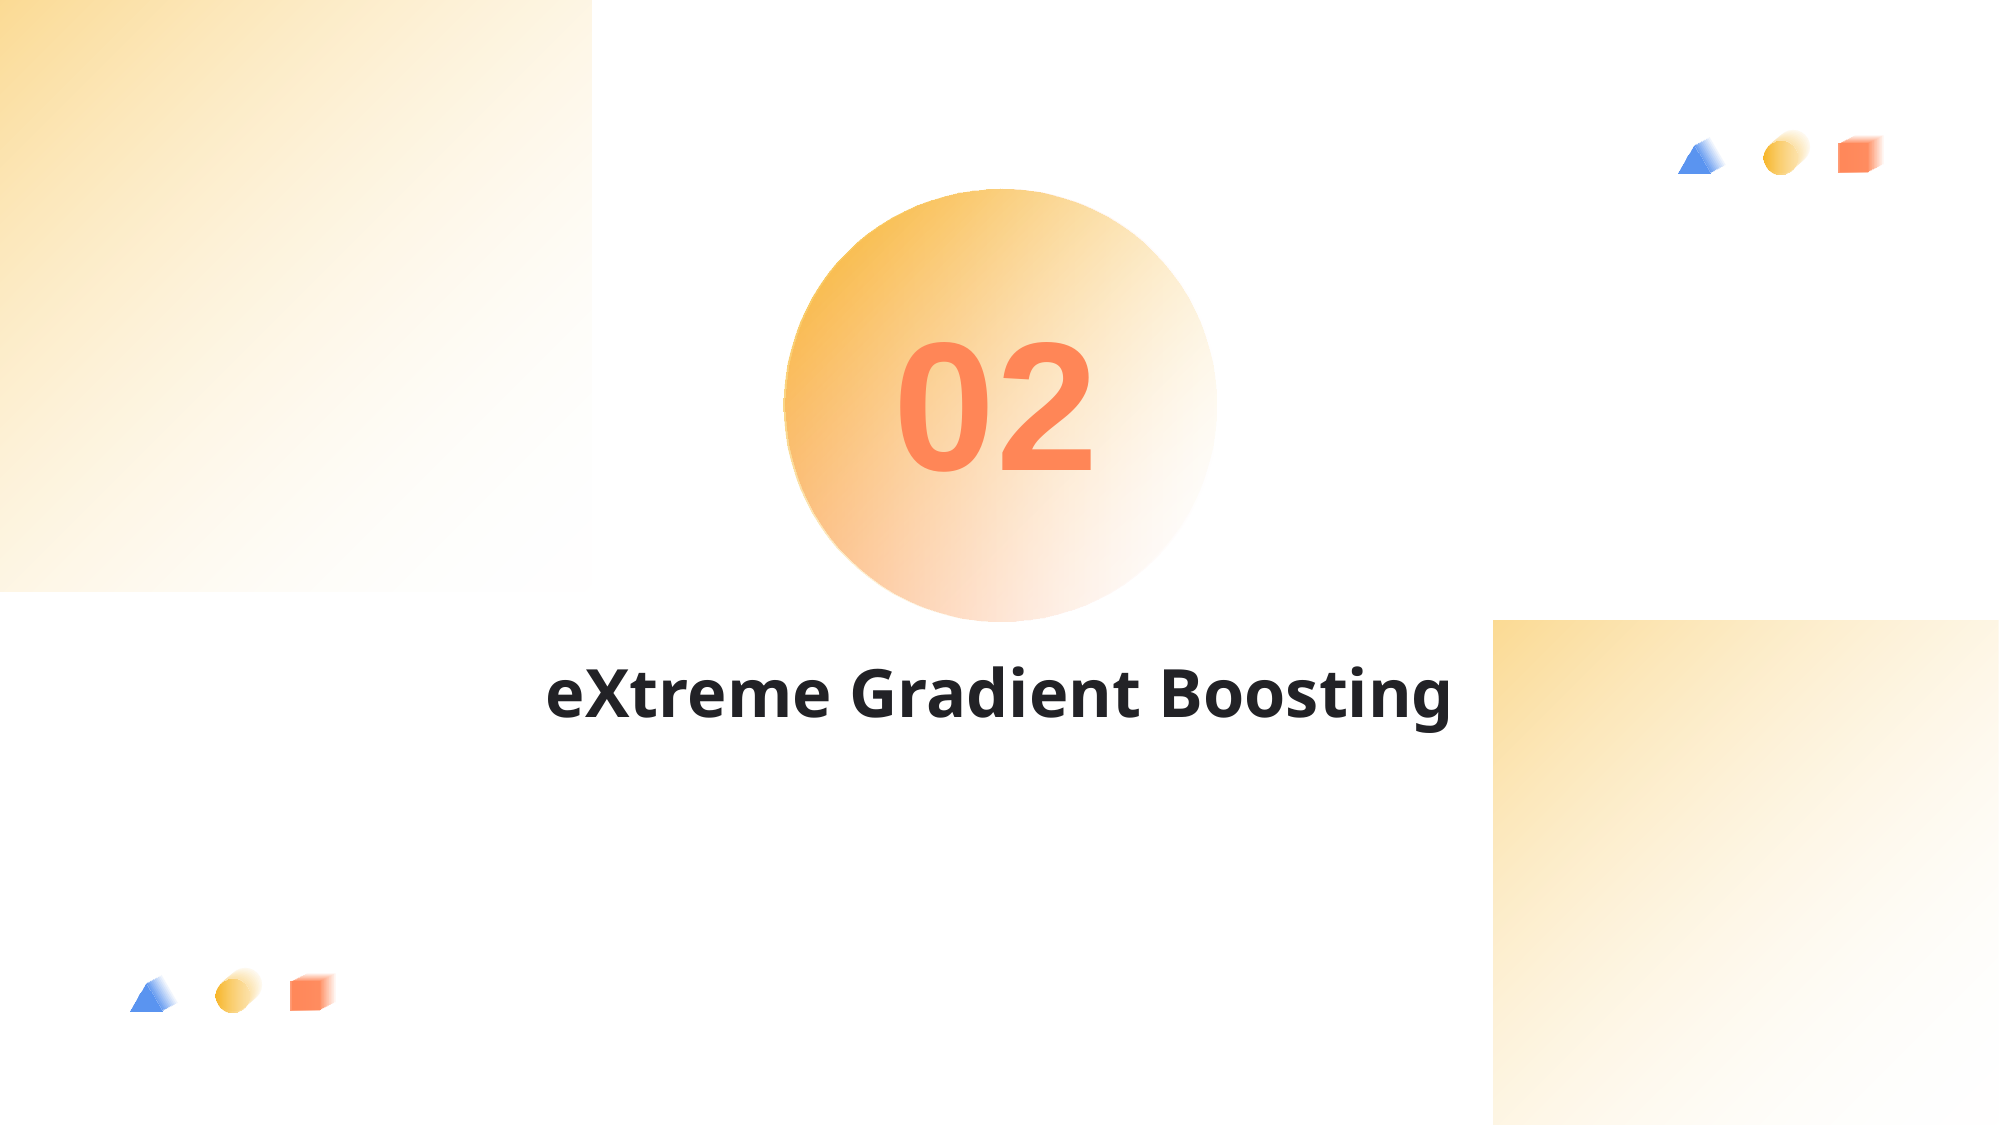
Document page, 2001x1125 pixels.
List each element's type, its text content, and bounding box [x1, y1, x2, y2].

text_box 0 2 [878, 329, 1122, 493]
title eXtreme Gradient Boosting [392, 536, 1608, 740]
